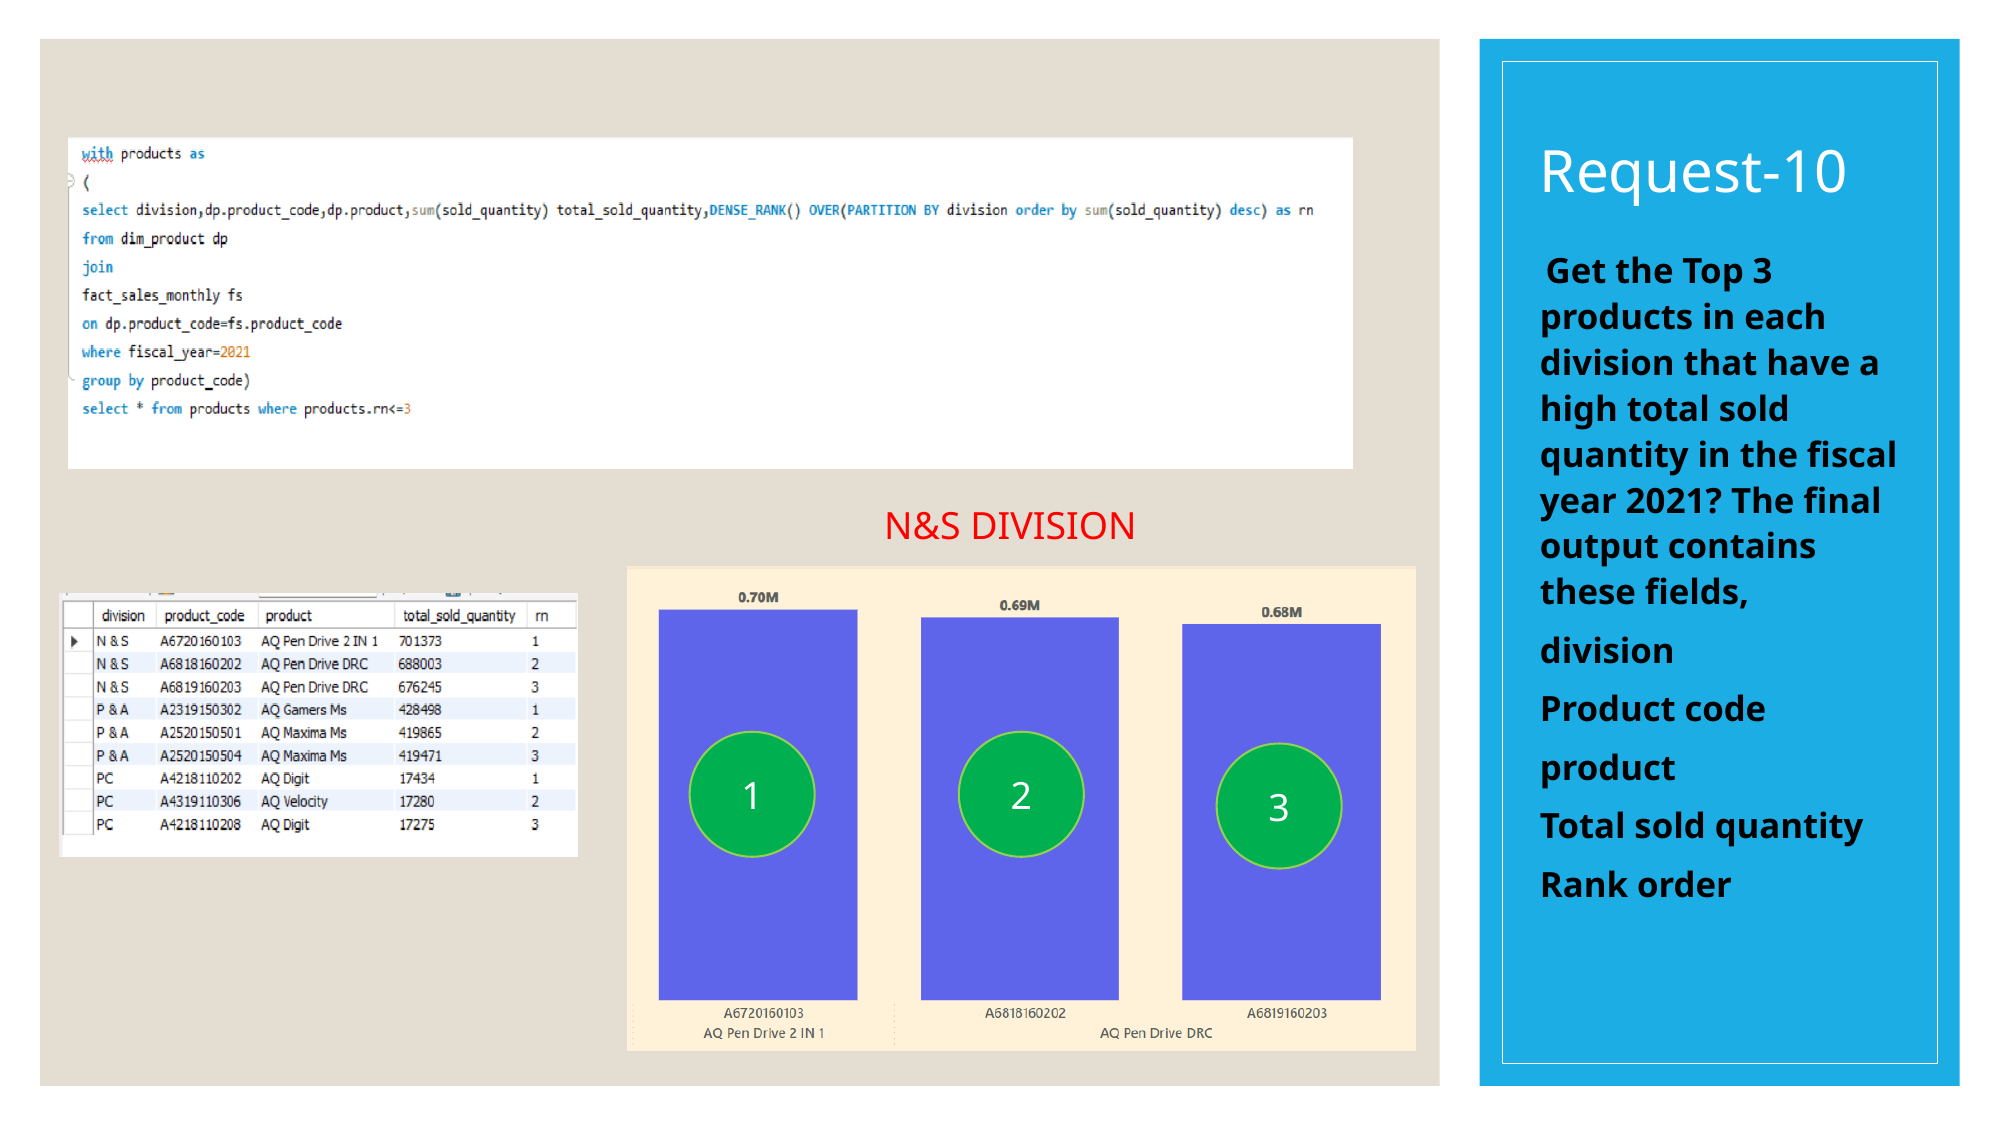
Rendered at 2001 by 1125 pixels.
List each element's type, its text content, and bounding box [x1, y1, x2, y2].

title Request-10 [1524, 99, 1924, 213]
list Get the Top 3 products in each division that have a high total sold quantity in the fiscal year 2021? The final output contains these fields, division Product code product Total sold quantity Rank order [1524, 237, 1924, 950]
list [58, 593, 578, 857]
picture [68, 137, 1353, 469]
picture [627, 566, 1416, 1051]
text_box N&S DIVISION [869, 495, 1269, 555]
